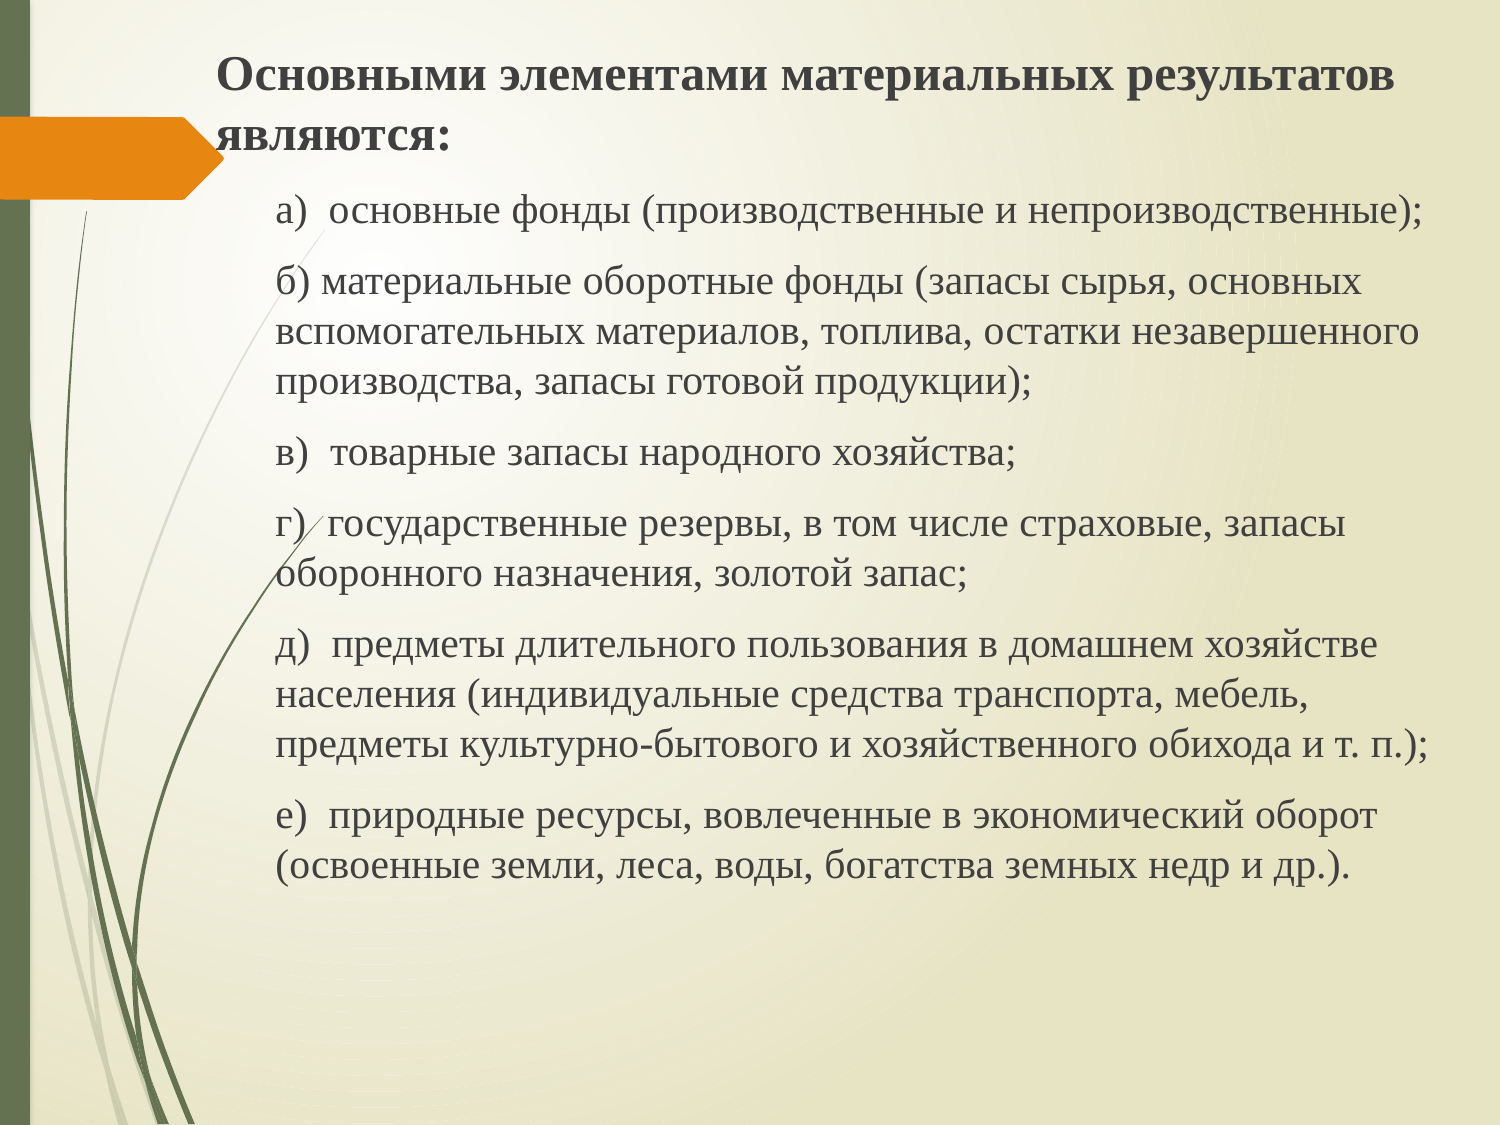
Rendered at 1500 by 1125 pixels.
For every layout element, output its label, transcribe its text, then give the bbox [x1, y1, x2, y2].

list Основными элементами материальных результатов яв­ляются: а) основные фонды (производственные и непроизводственные); б) материальные оборотные фонды (запасы сырья, основ­ных вспомогательных материалов, топлива, остатки незавершенного производства, запасы готовой про­дукции); в) товарные запасы народного хозяйства; г) государственные резервы, в том числе страховые, за­пасы оборонного назначения, золотой запас; д) предметы длительного пользования в домашнем хозяй­стве населения (индивидуальные средства транспорта, мебель, предметы культурно-бытового и хозяйственно­го обихода и т. п.); е) природные ресурсы, вовлеченные в экономический оборот (освоенные земли, леса, воды, богатства зем­ных недр и др.). [200, 33, 1461, 1092]
